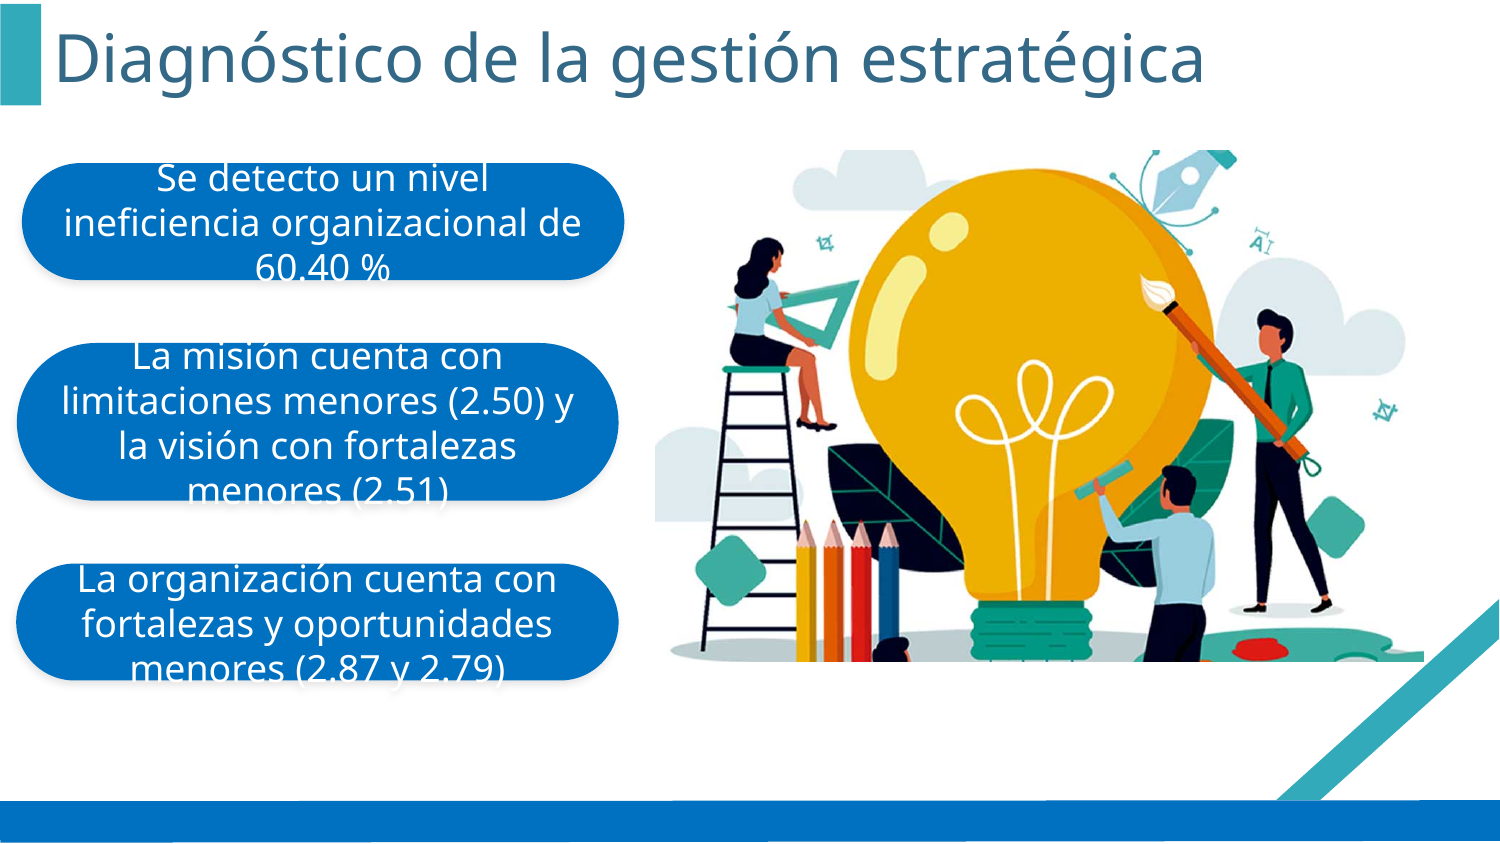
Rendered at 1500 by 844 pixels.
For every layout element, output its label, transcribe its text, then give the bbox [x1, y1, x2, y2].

text_box [1274, 597, 1500, 802]
text_box La misión cuenta con limitaciones menores (2.50) y la visión con fortalezas menores (2.51) [14, 340, 621, 503]
picture [655, 149, 1424, 663]
text_box La organización cuenta con fortalezas y oportunidades menores (2.87 y 2.79) [14, 561, 621, 683]
text_box Diagnóstico de la gestión estratégica [53, 7, 1388, 104]
title [0, 0, 866, 117]
text_box Se detecto un nivel ineficiencia organizacional de 60.40 % [19, 161, 627, 283]
